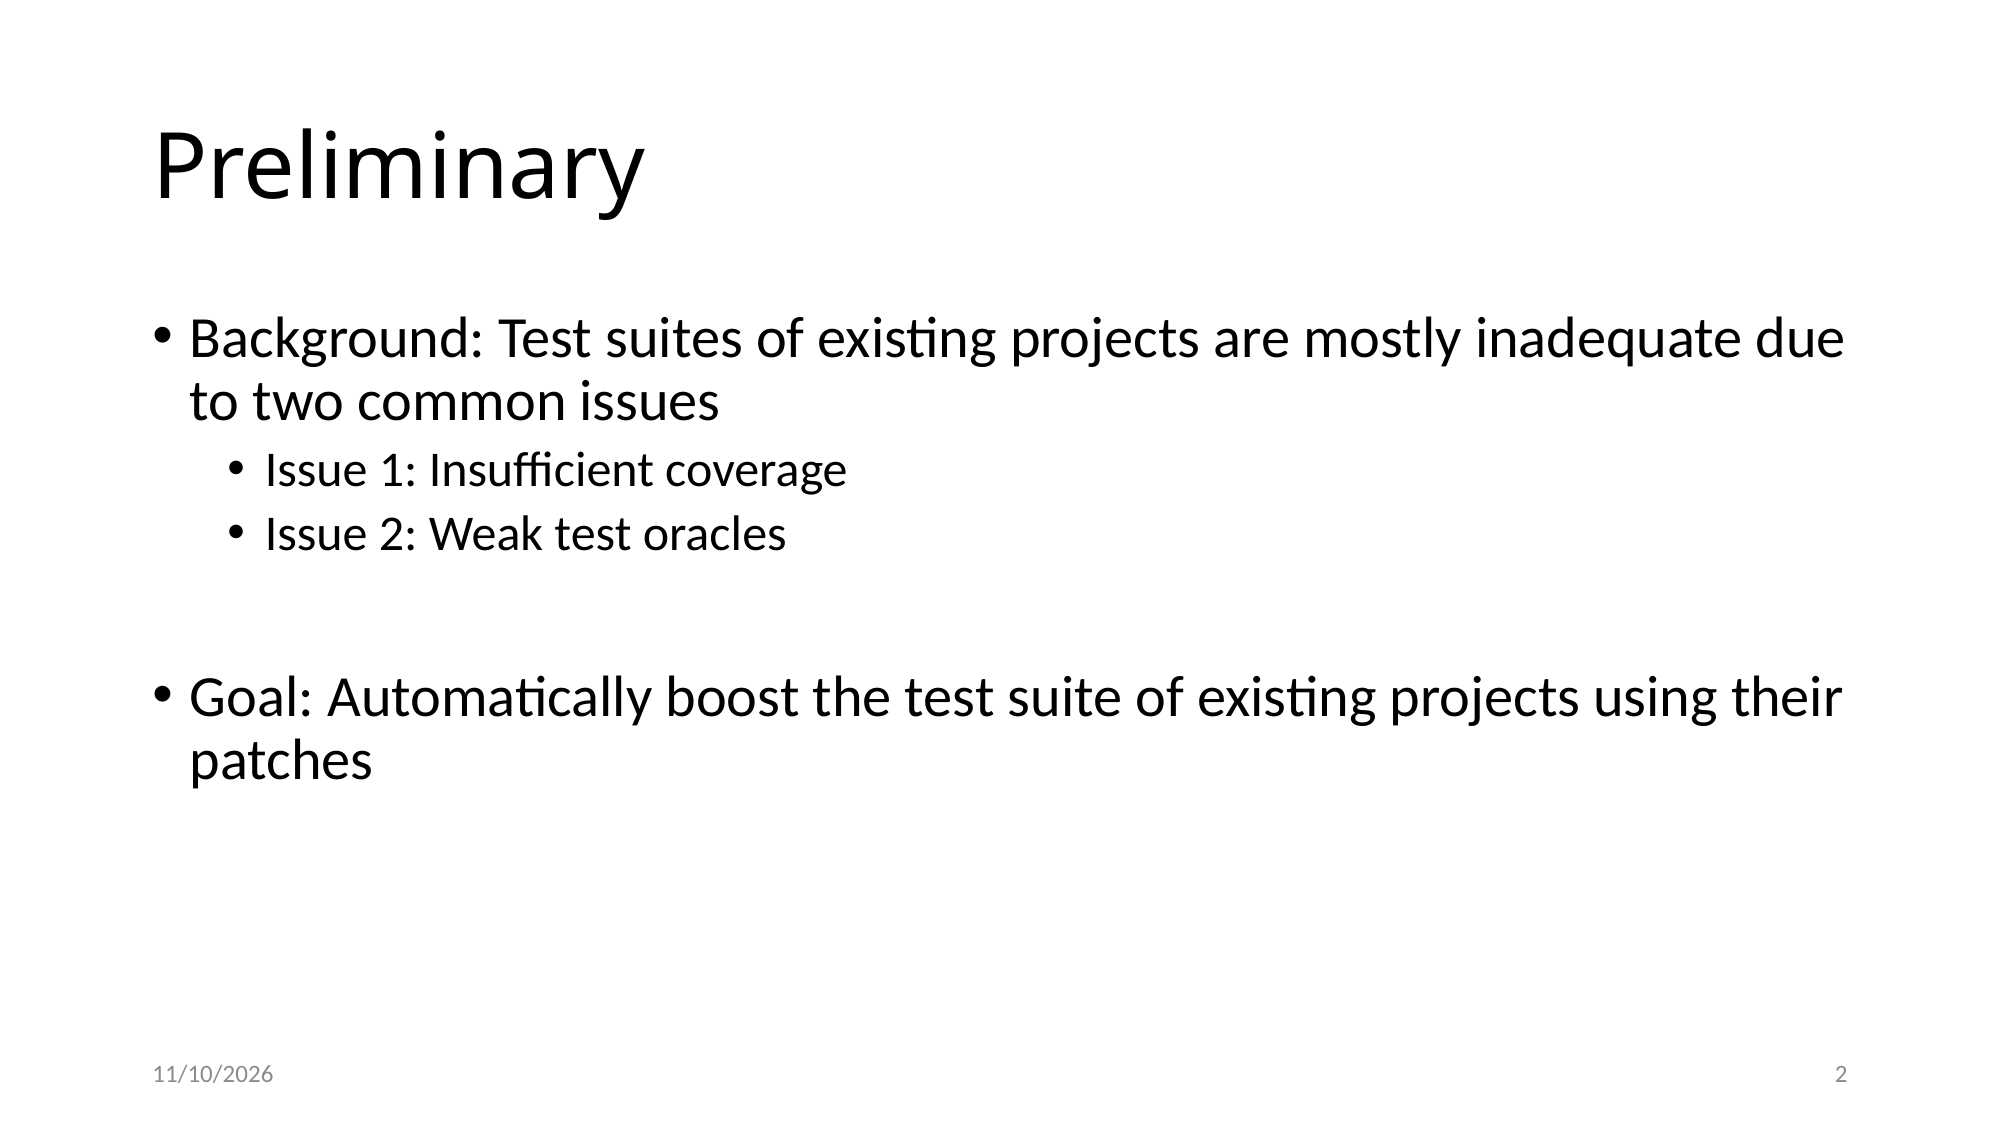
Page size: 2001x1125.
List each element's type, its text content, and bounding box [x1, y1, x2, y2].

title Preliminary [137, 59, 1863, 278]
list Background: Test suites of existing projects are mostly inadequate due to two common issues Issue 1: Insufficient coverage Issue 2: Weak test oracles Goal: Automatically boost the test suite of existing projects using their patches [137, 299, 1863, 1014]
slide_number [137, 1042, 588, 1103]
slide_number 2 [1412, 1042, 1863, 1103]
